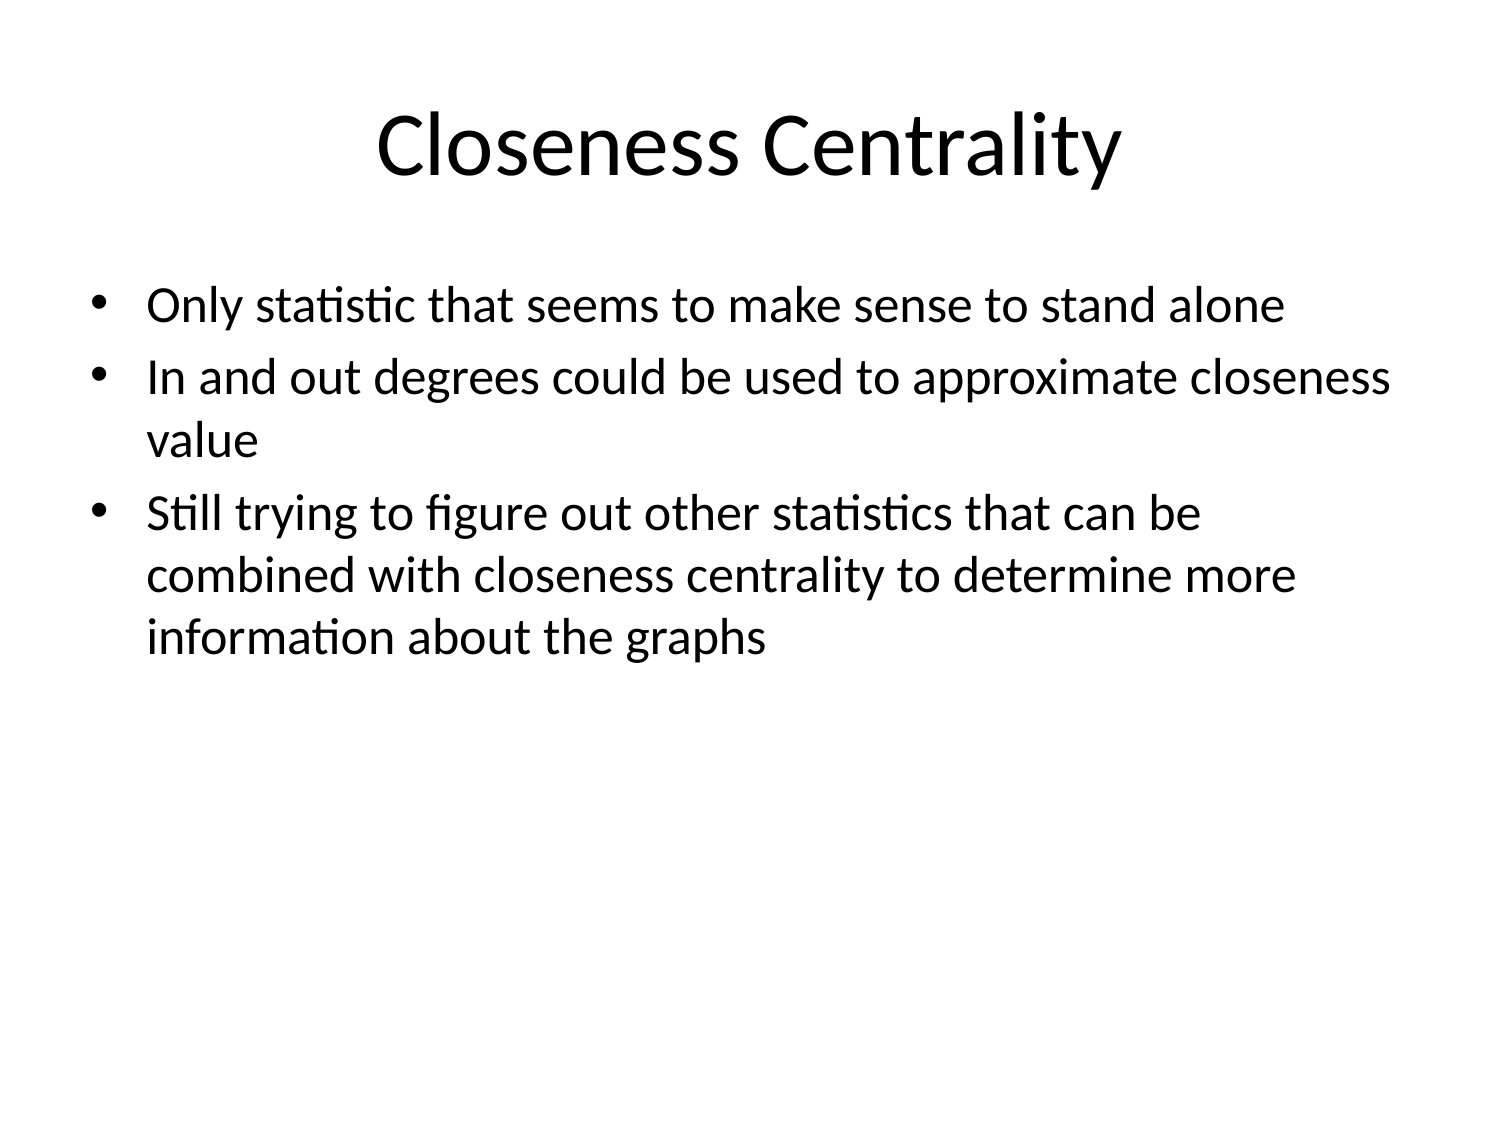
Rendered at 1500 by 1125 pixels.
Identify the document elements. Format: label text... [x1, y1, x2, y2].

list Only statistic that seems to make sense to stand alone In and out degrees could be used to approximate closeness value Still trying to figure out other statistics that can be combined with closeness centrality to determine more information about the graphs [75, 262, 1425, 1005]
title Closeness Centrality [75, 45, 1425, 233]
